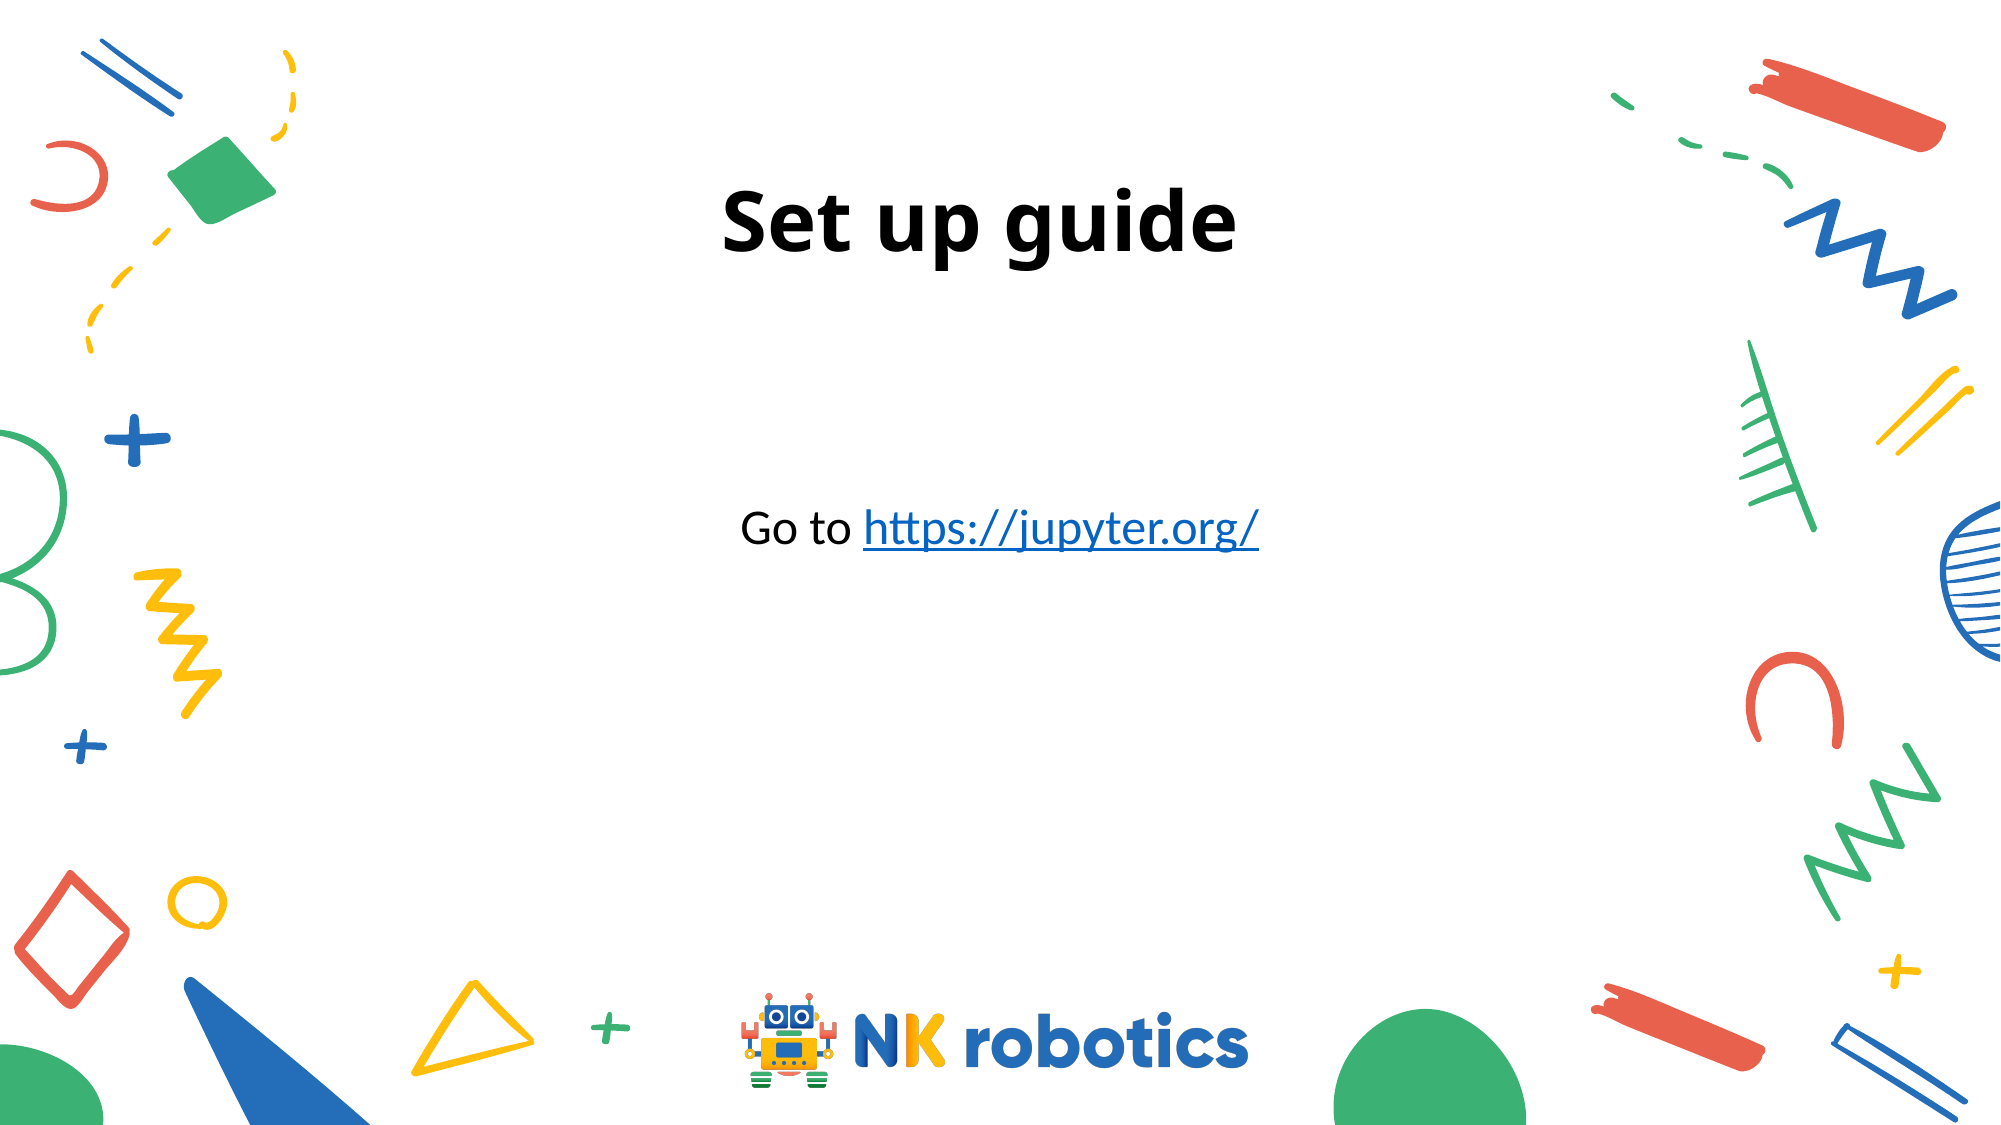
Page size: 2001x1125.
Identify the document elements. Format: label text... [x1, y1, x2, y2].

title Set up guide [366, 115, 1595, 334]
picture [700, 989, 1300, 1095]
text_box Go to https://jupyter.org/ [725, 486, 1275, 562]
